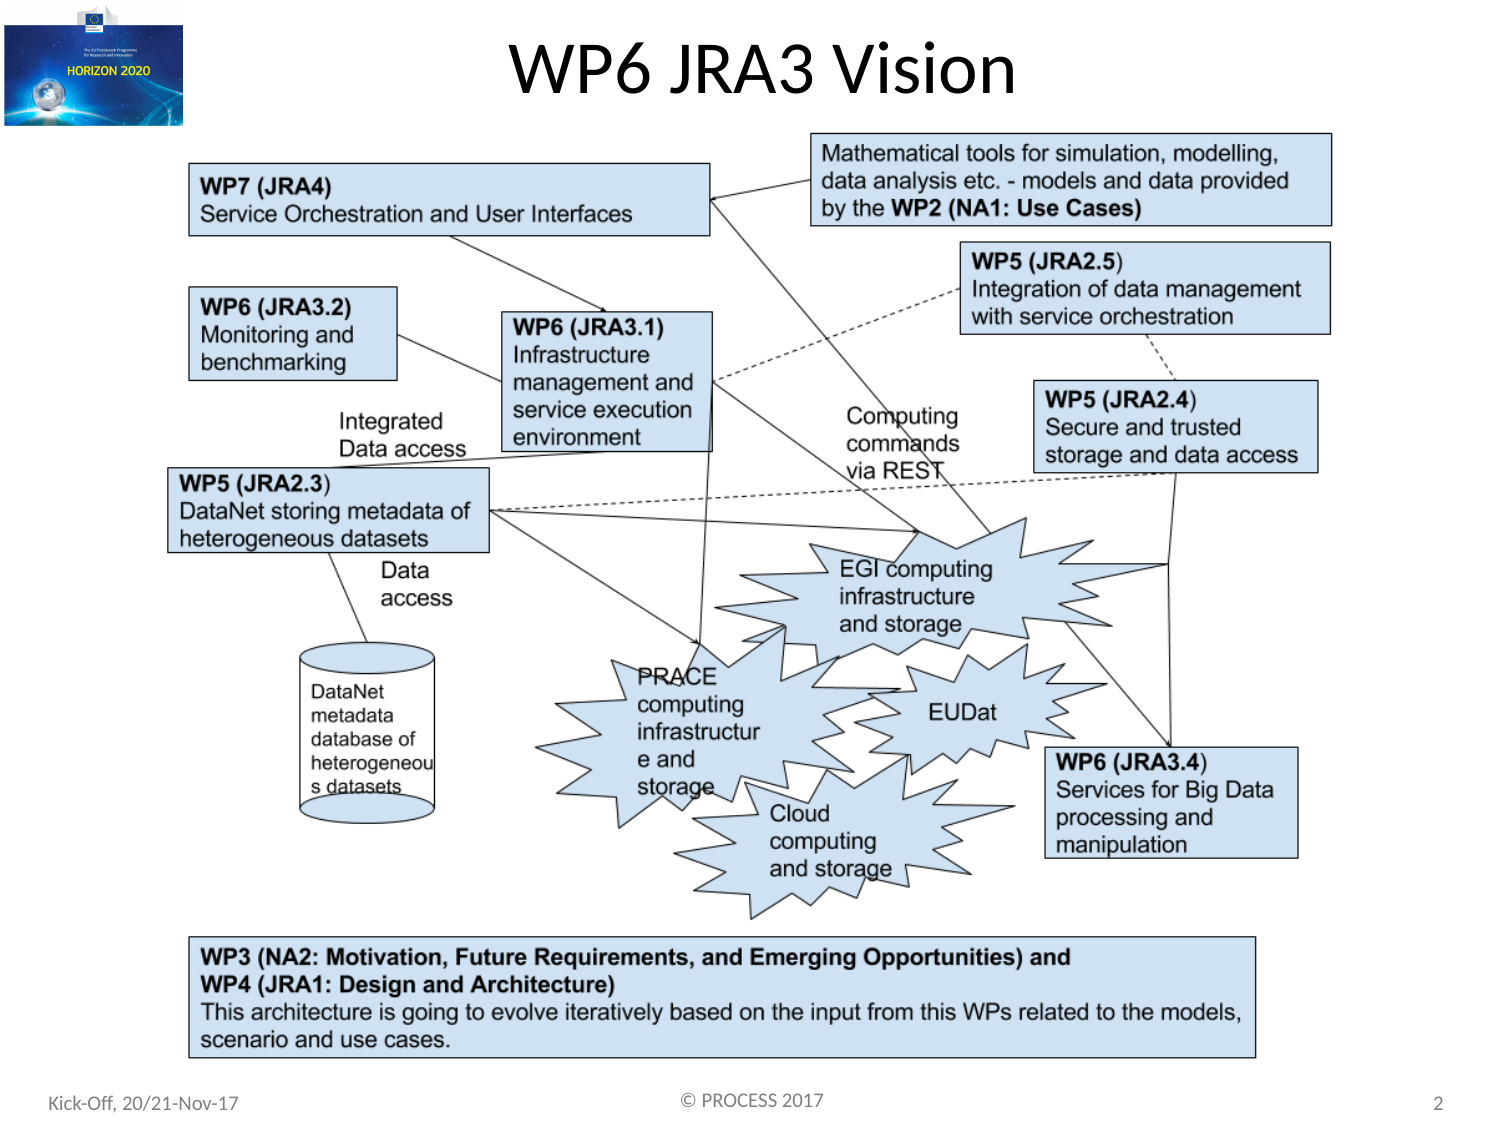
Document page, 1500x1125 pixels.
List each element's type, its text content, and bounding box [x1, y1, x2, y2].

picture [104, 113, 1382, 1071]
title WP6 JRA3 Vision [190, 3, 1337, 111]
